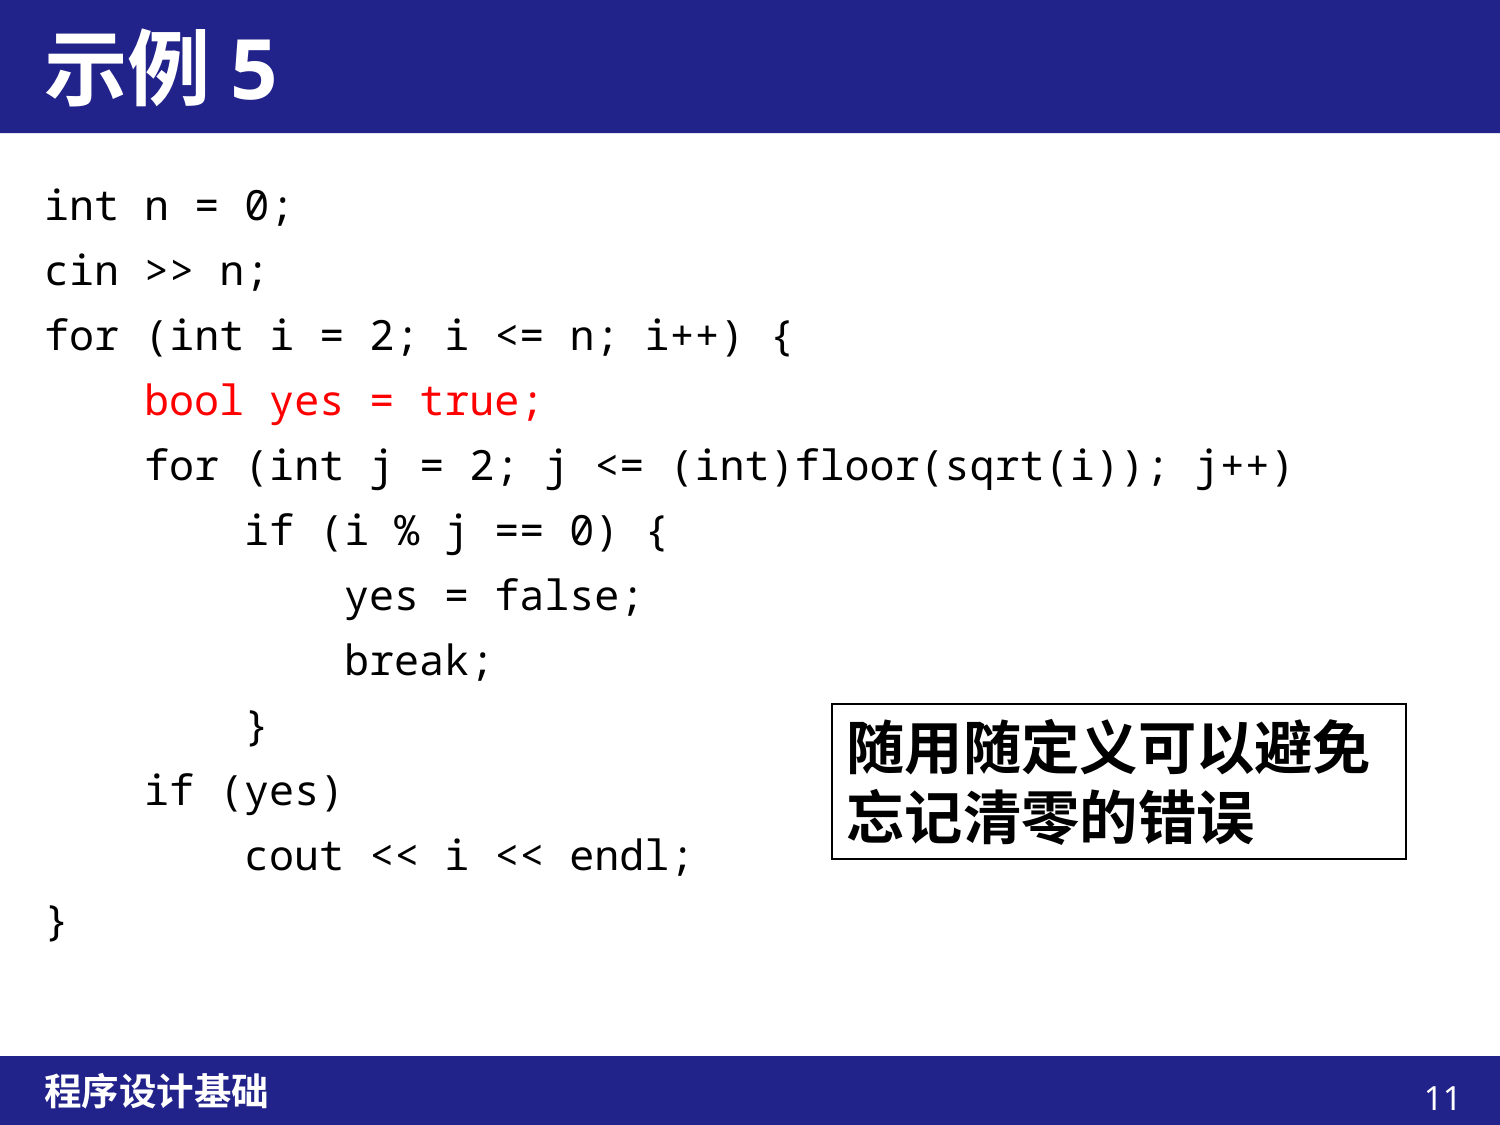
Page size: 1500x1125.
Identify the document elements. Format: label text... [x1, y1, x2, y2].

title 示例5 [29, 0, 1469, 134]
text_box 随用随定义可以避免忘记清零的错误 [832, 704, 1407, 859]
list int n = 0; cin >> n; for (int i = 2; i <= n; i++) { bool yes = true; for (int j = 2; j <= (int)floor(sqrt(i)); j++) if (i % j == 0) { yes = false; break; } if (yes) cout << i << endl; } [29, 156, 1469, 1034]
